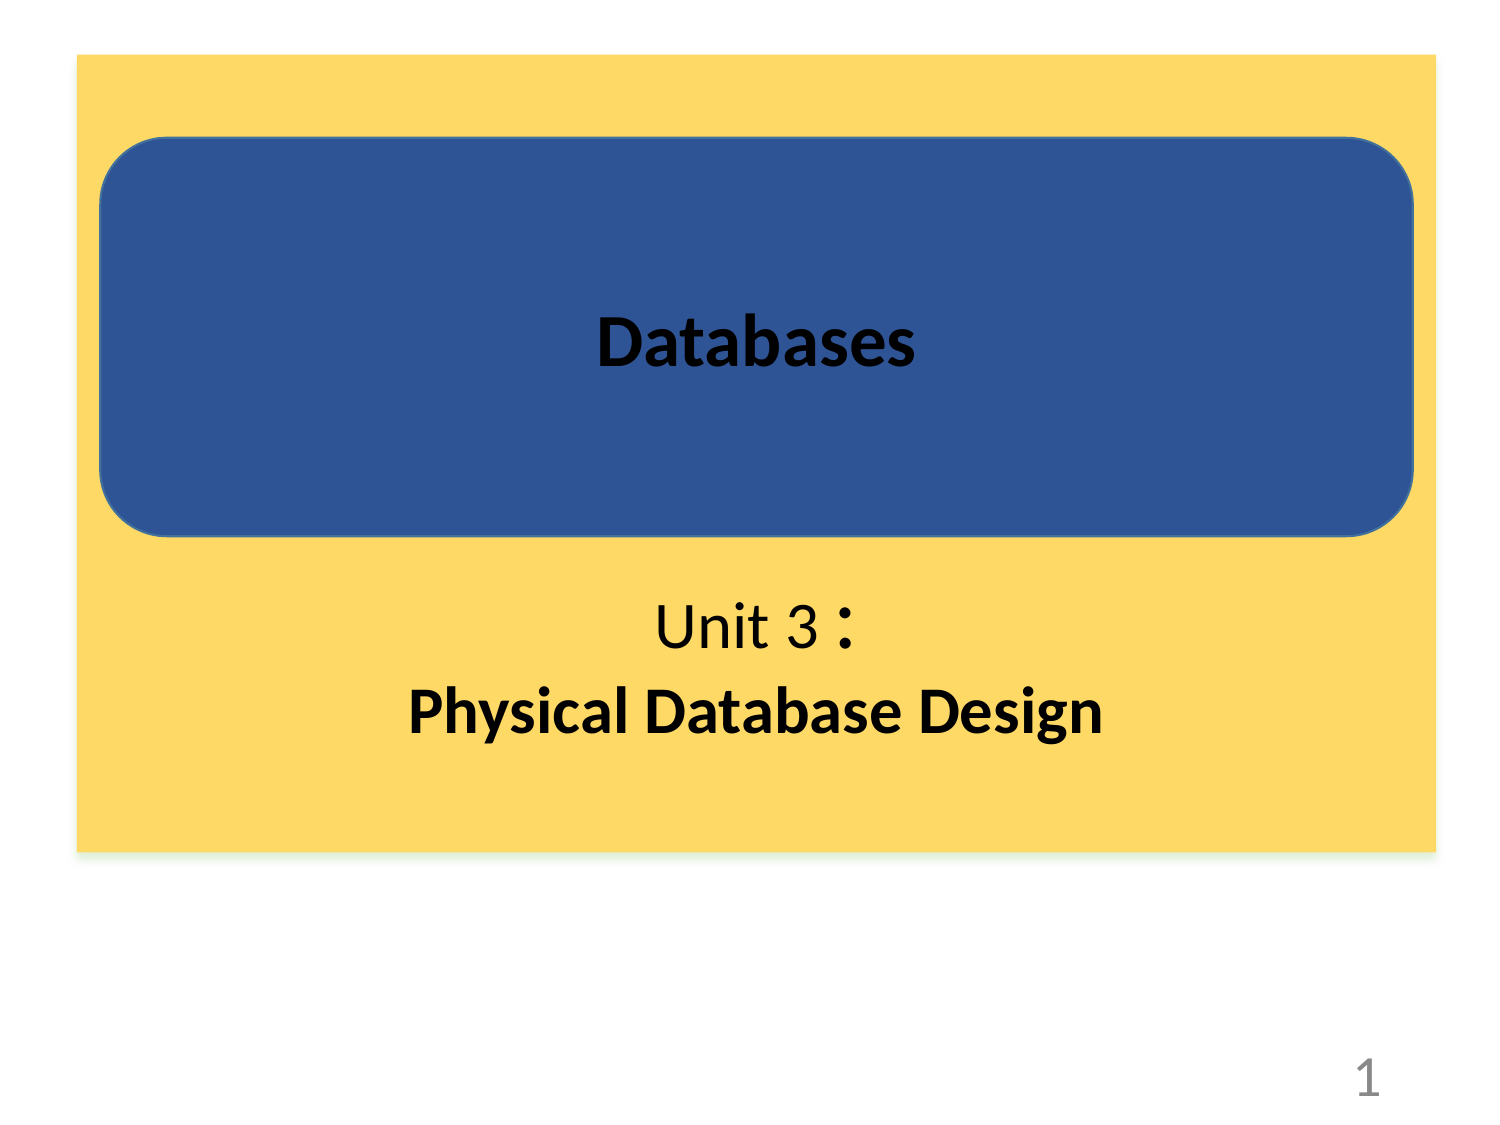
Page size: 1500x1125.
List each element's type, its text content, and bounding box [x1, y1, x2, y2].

text_box Databases [100, 137, 1413, 537]
slide_number 1 [1059, 1042, 1397, 1103]
text_box Unit 3 : Physical Database Design [76, 54, 1437, 853]
